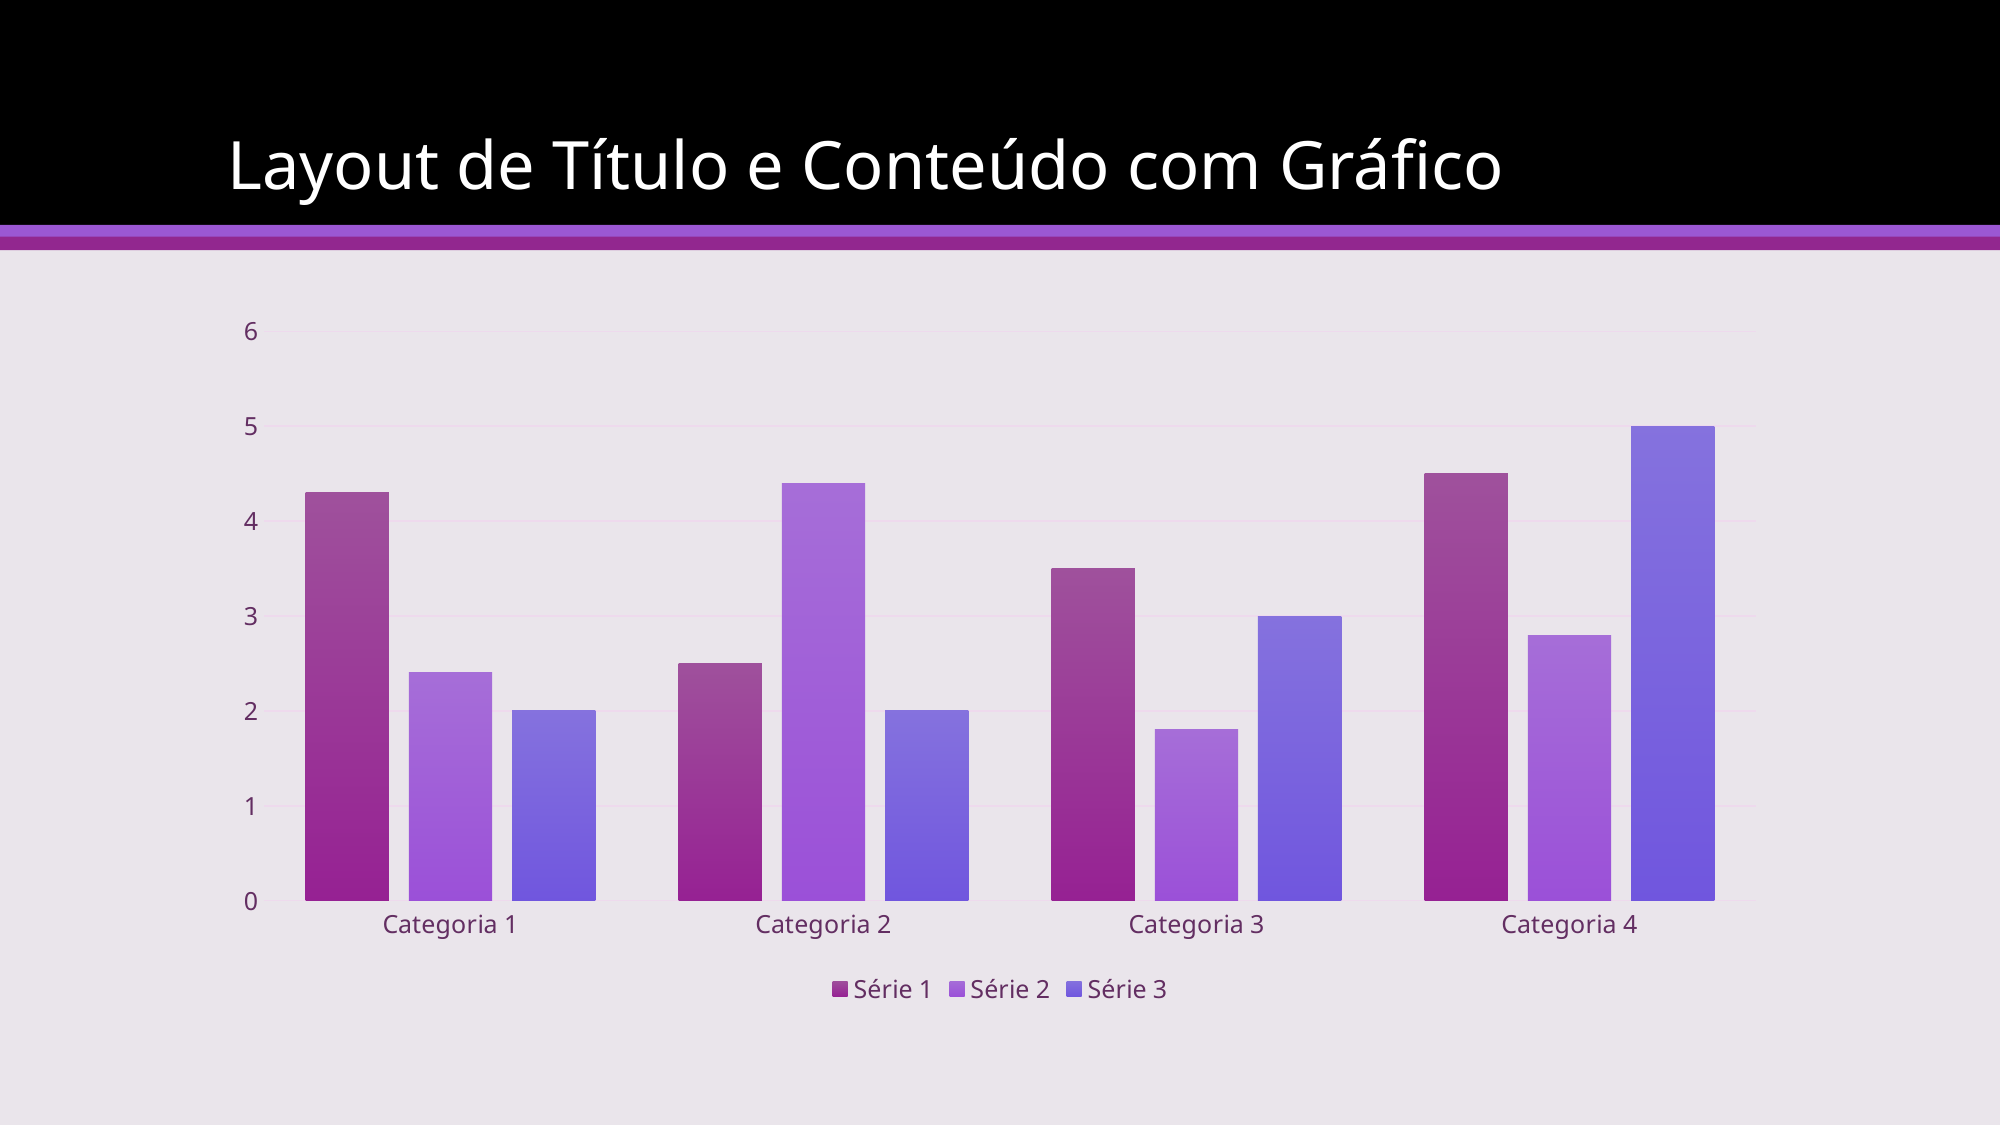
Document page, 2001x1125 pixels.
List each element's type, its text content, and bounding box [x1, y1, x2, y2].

title Layout de Título e Conteúdo com Gráfico [212, 41, 1788, 212]
chart [212, 299, 1788, 1013]
